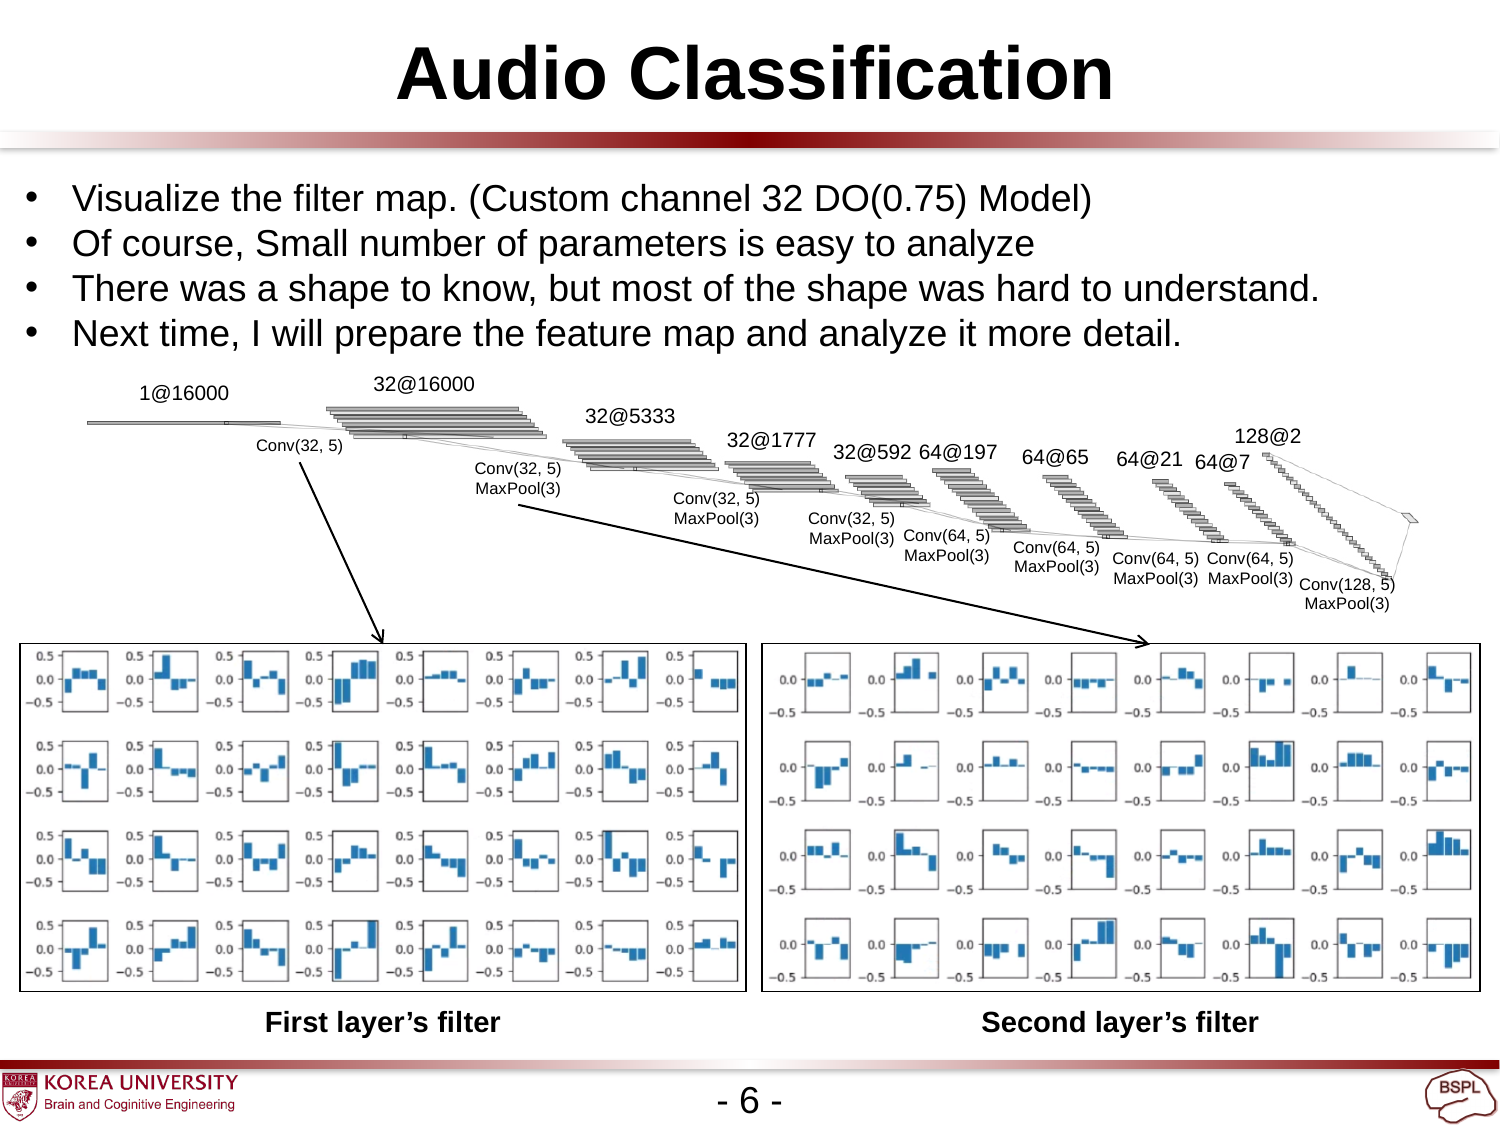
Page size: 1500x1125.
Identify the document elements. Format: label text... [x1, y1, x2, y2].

text_box Second layer’s filter [966, 999, 1275, 1046]
picture [20, 644, 746, 991]
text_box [76, 363, 1424, 622]
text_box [517, 505, 1151, 645]
picture [762, 644, 1480, 991]
picture [2, 1068, 243, 1124]
picture [1423, 1067, 1499, 1125]
text_box First layer’s filter [249, 999, 517, 1046]
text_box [299, 462, 384, 645]
text_box Audio Classification [0, 3, 1500, 123]
text_box - 6 - [701, 1068, 798, 1125]
text_box Visualize the filter map. (Custom channel 32 DO(0.75) Model) Of course, Small number of parameters is easy to analyze There was a shape to know, but most of the shape was hard to understand. Next time, I will prepare the feature map and analyze it more detail. [10, 166, 1424, 364]
